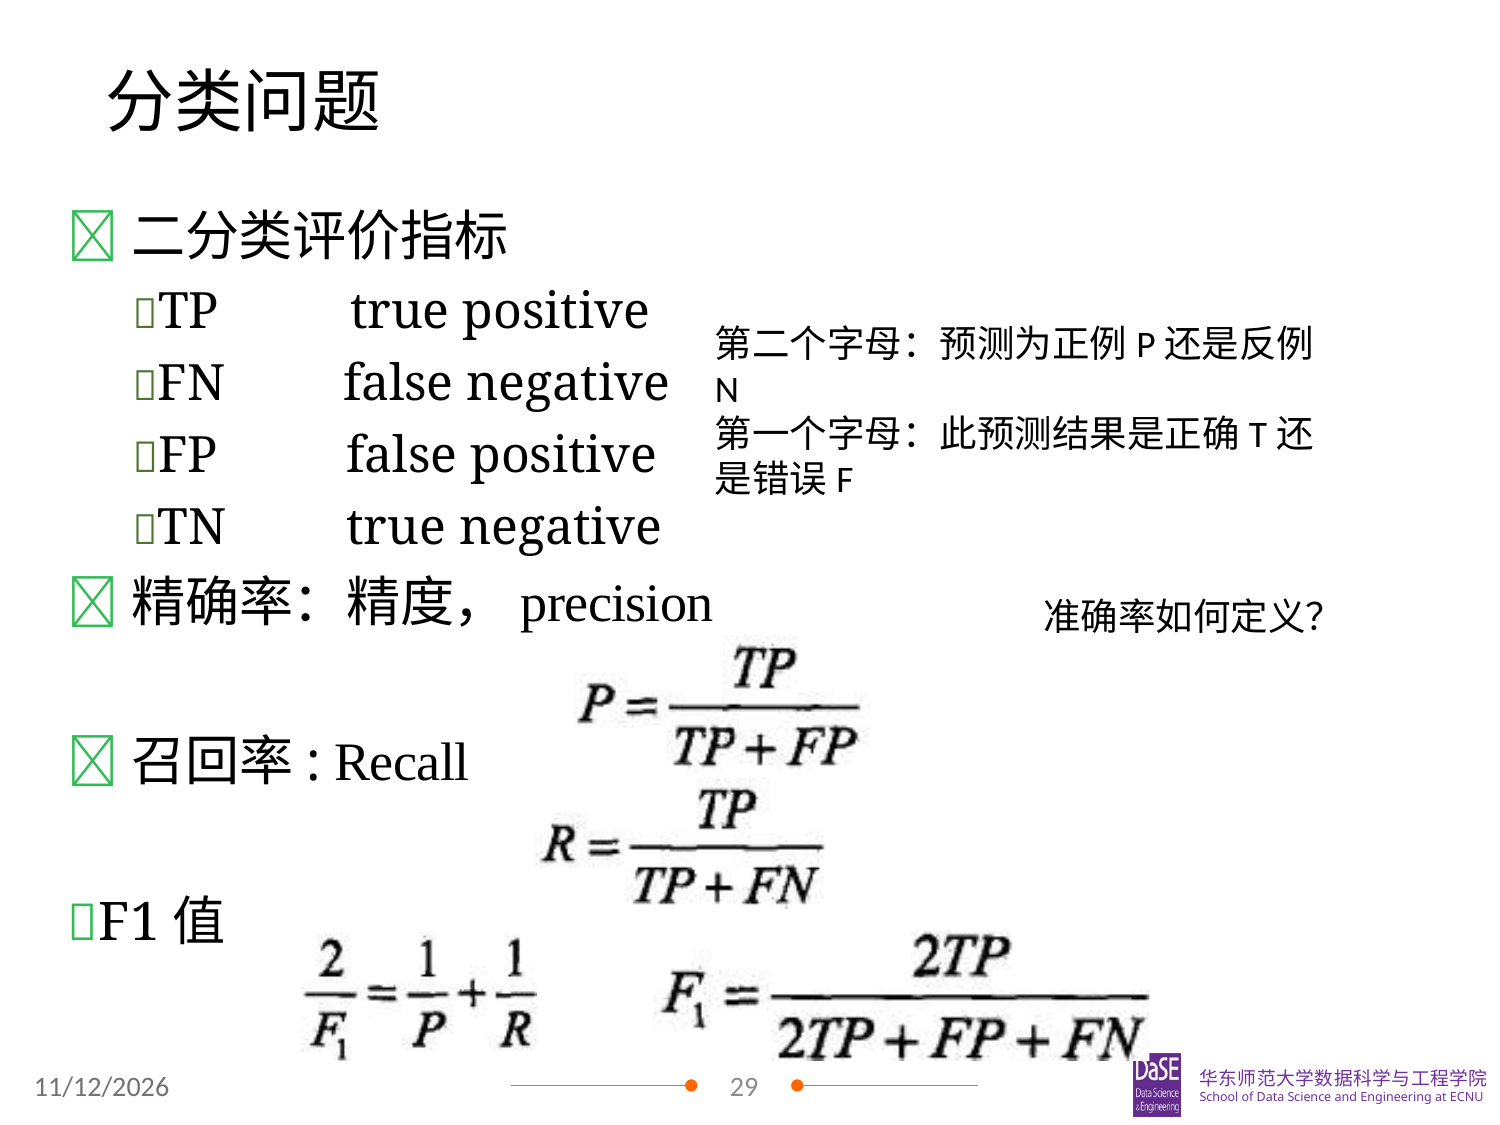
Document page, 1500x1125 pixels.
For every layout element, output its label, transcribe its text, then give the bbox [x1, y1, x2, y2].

text_box [652, 930, 1150, 1061]
text_box [574, 635, 870, 775]
text_box [534, 777, 829, 909]
text_box [300, 932, 537, 1063]
title 分类问题 [103, 4, 1397, 193]
text_box 二分类评价指标 TP true positive FN false negative FP false positive TN true negative 精确率：精度，precision 召回率: Recall F1值 [65, 201, 838, 952]
picture [1133, 1053, 1181, 1117]
text_box 第二个字母：预测为正例P还是反例N 第一个字母：此预测结果是正确T还是错误F [699, 312, 1350, 508]
text_box 准确率如何定义？ [1028, 585, 1387, 646]
